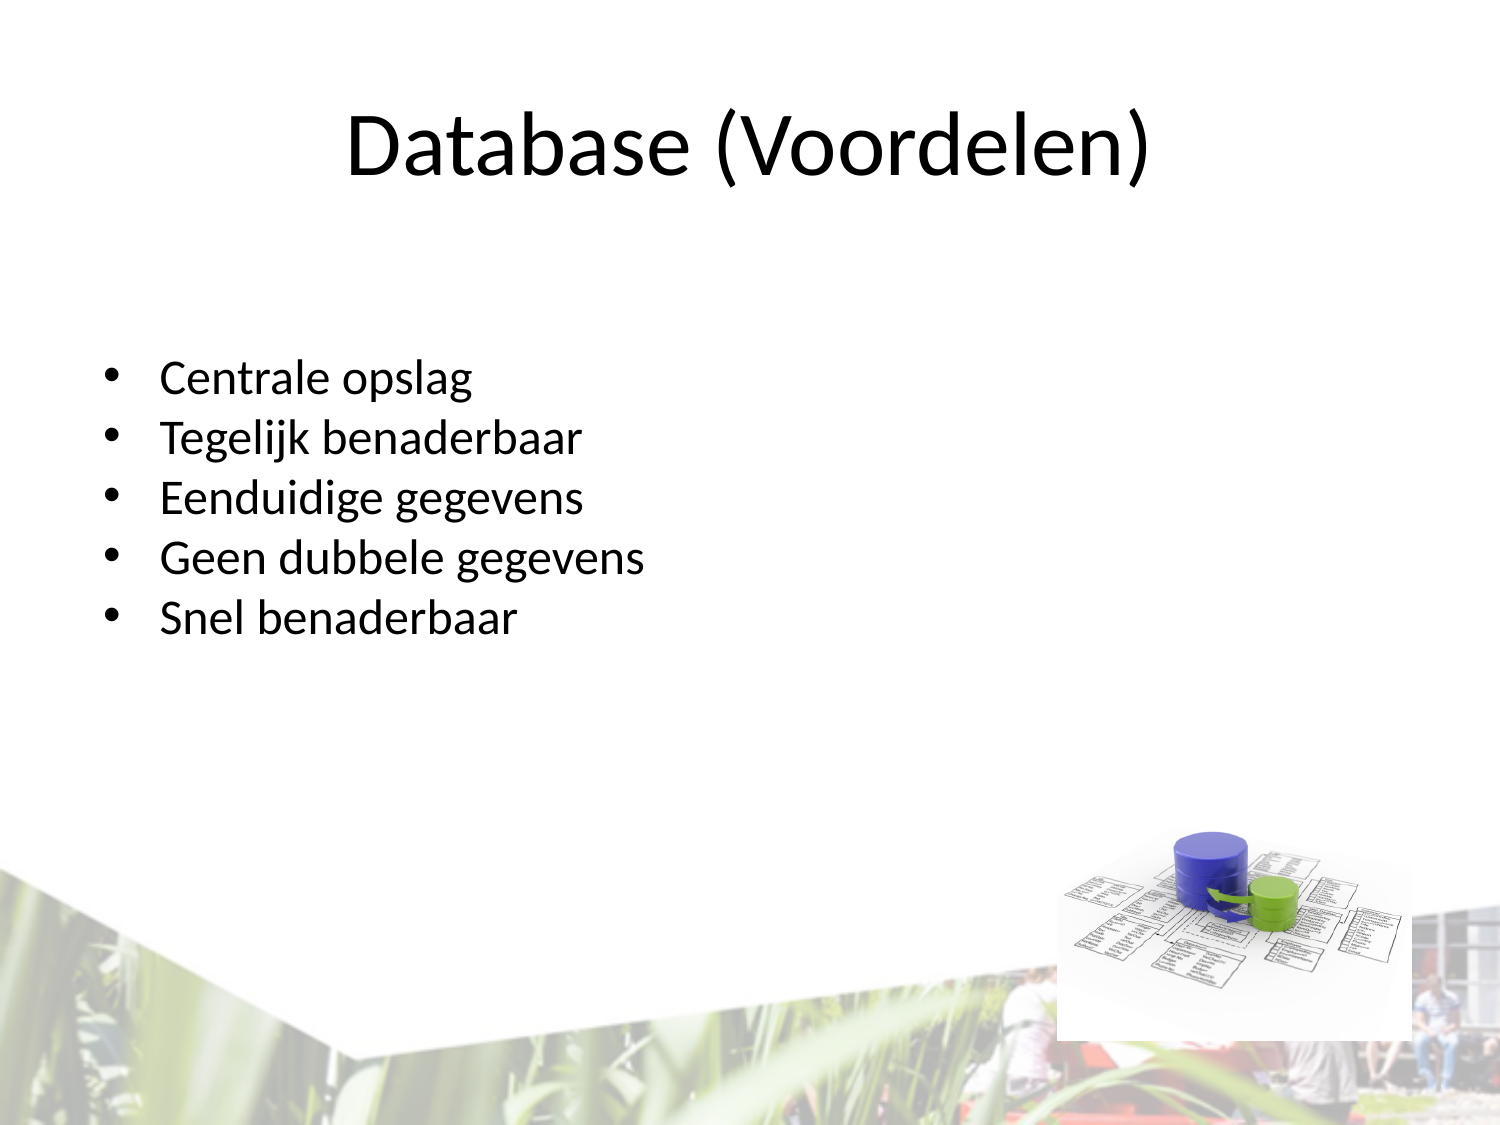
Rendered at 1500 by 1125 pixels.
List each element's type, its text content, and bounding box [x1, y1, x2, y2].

picture [1056, 774, 1412, 1042]
title Database (Voordelen) [75, 45, 1425, 233]
text_box Centrale opslag Tegelijk benaderbaar Eenduidige gegevens Geen dubbele gegevens Snel benaderbaar [88, 277, 1412, 712]
